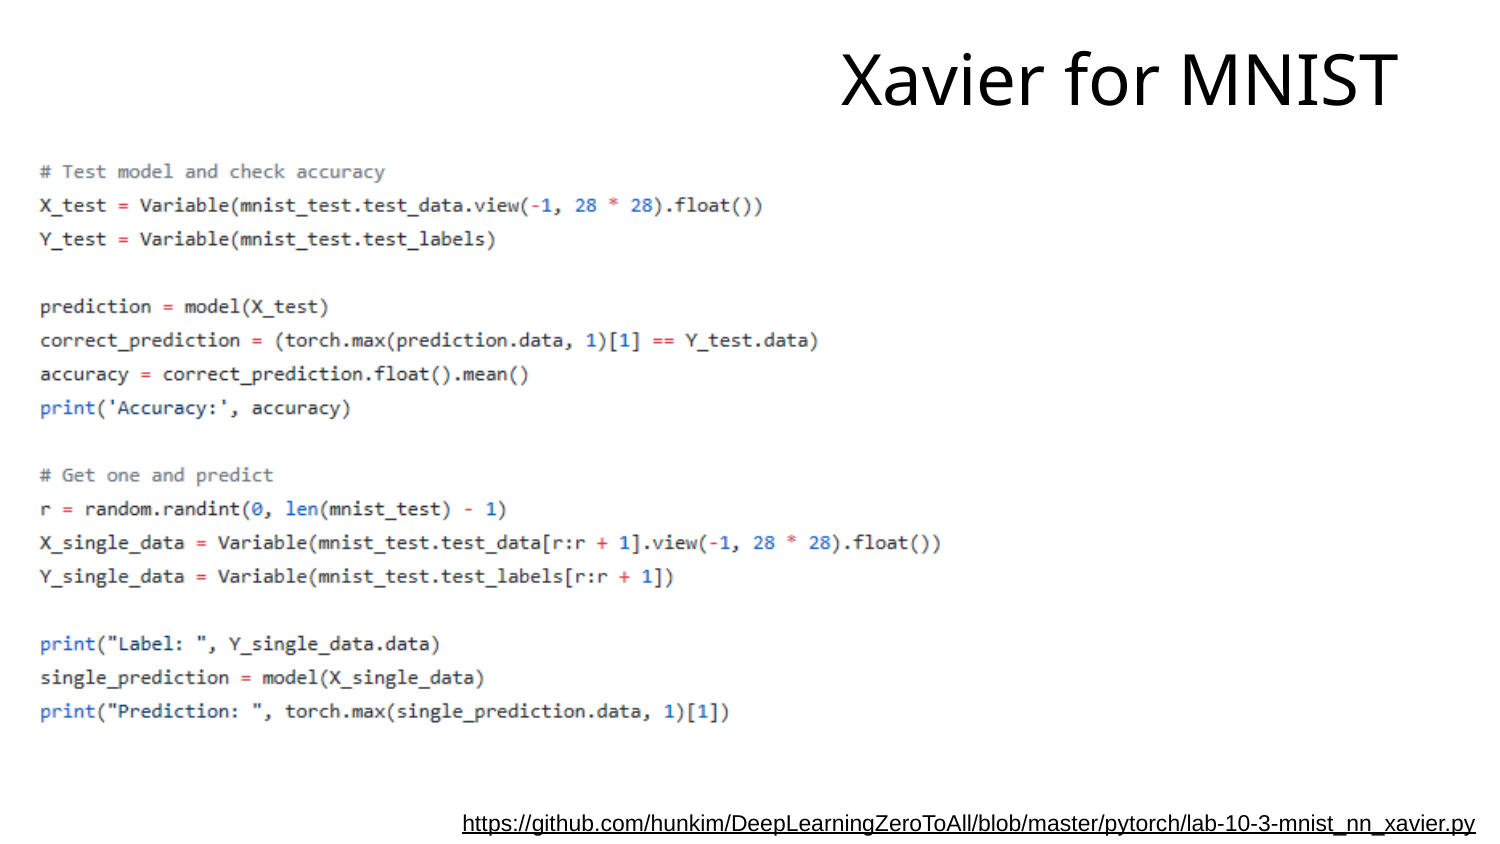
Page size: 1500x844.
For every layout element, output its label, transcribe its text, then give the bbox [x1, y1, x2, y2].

text_box https://github.com/hunkim/DeepLearningZeroToAll/blob/master/pytorch/lab-10-3-mnist_nn_xavier.py [447, 799, 1500, 844]
picture [24, 151, 956, 727]
text_box Xavier for MNIST [811, 27, 1429, 127]
